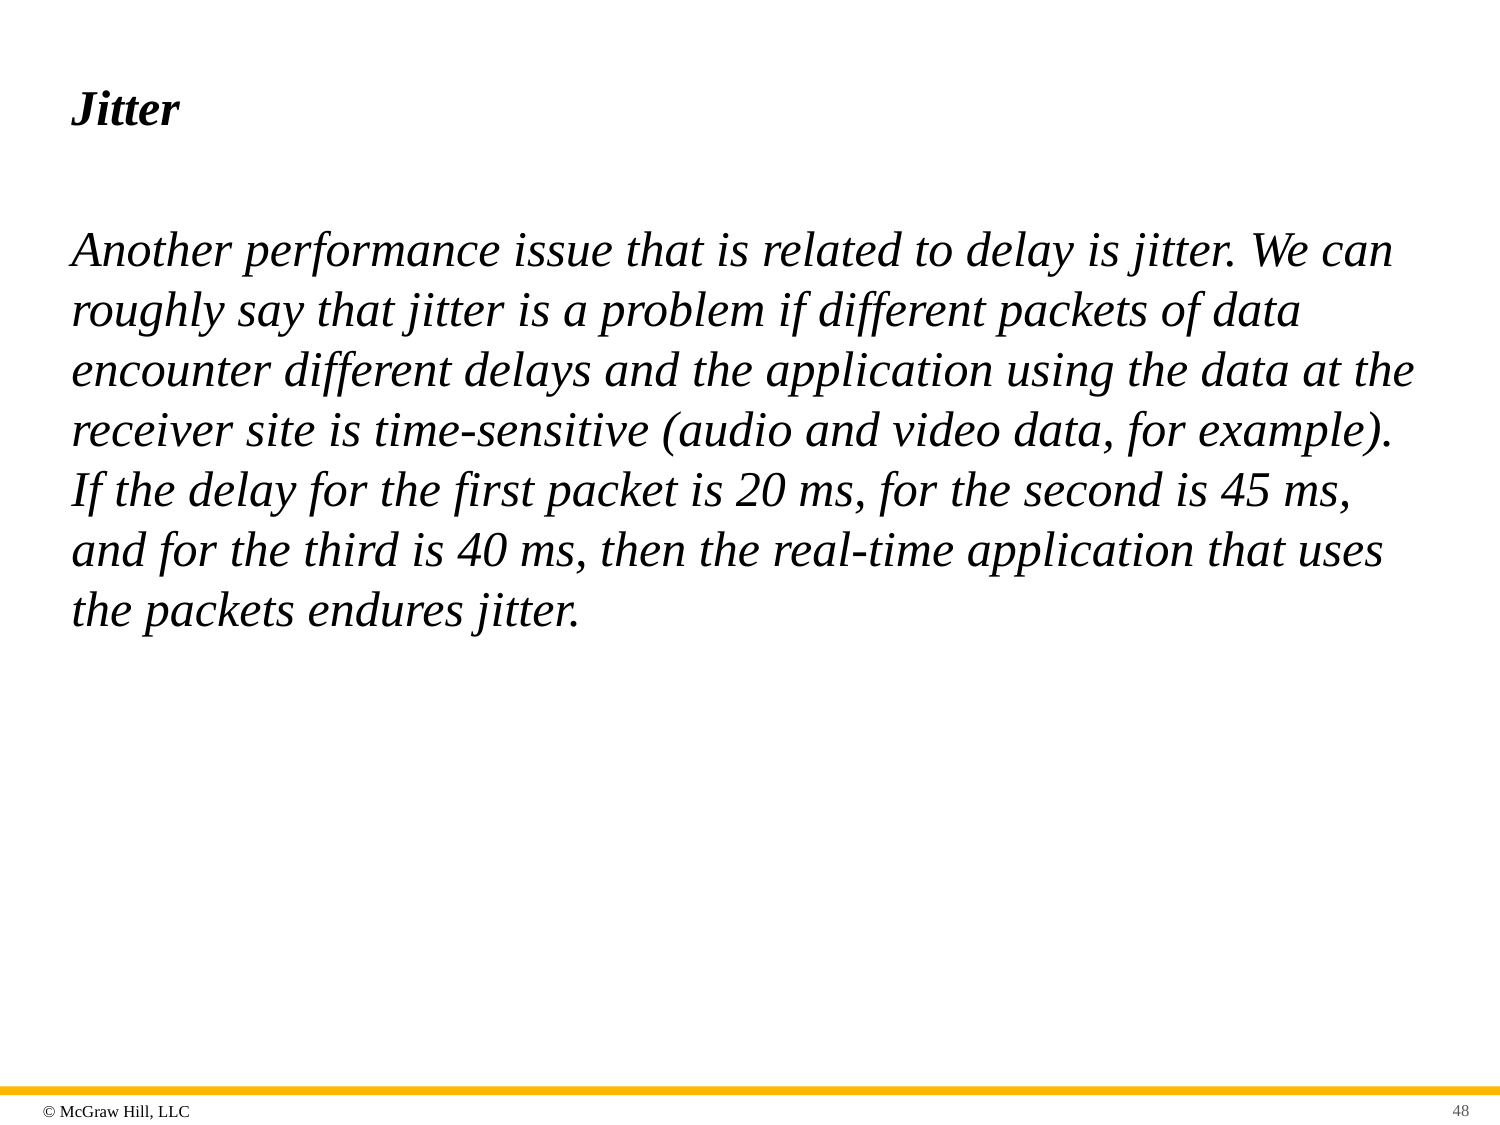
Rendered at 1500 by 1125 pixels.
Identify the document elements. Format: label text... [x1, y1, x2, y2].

list Another performance issue that is related to delay is jitter. We can roughly say that jitter is a problem if different packets of data encounter different delays and the application using the data at the receiver site is time-sensitive (audio and video data, for example). If the delay for the first packet is 20 ms, for the second is 45 ms, and for the third is 40 ms, then the real-time application that uses the packets endures jitter. [56, 209, 1444, 1026]
slide_number ‹#› [1418, 1096, 1477, 1123]
title Jitter [56, 50, 1444, 162]
